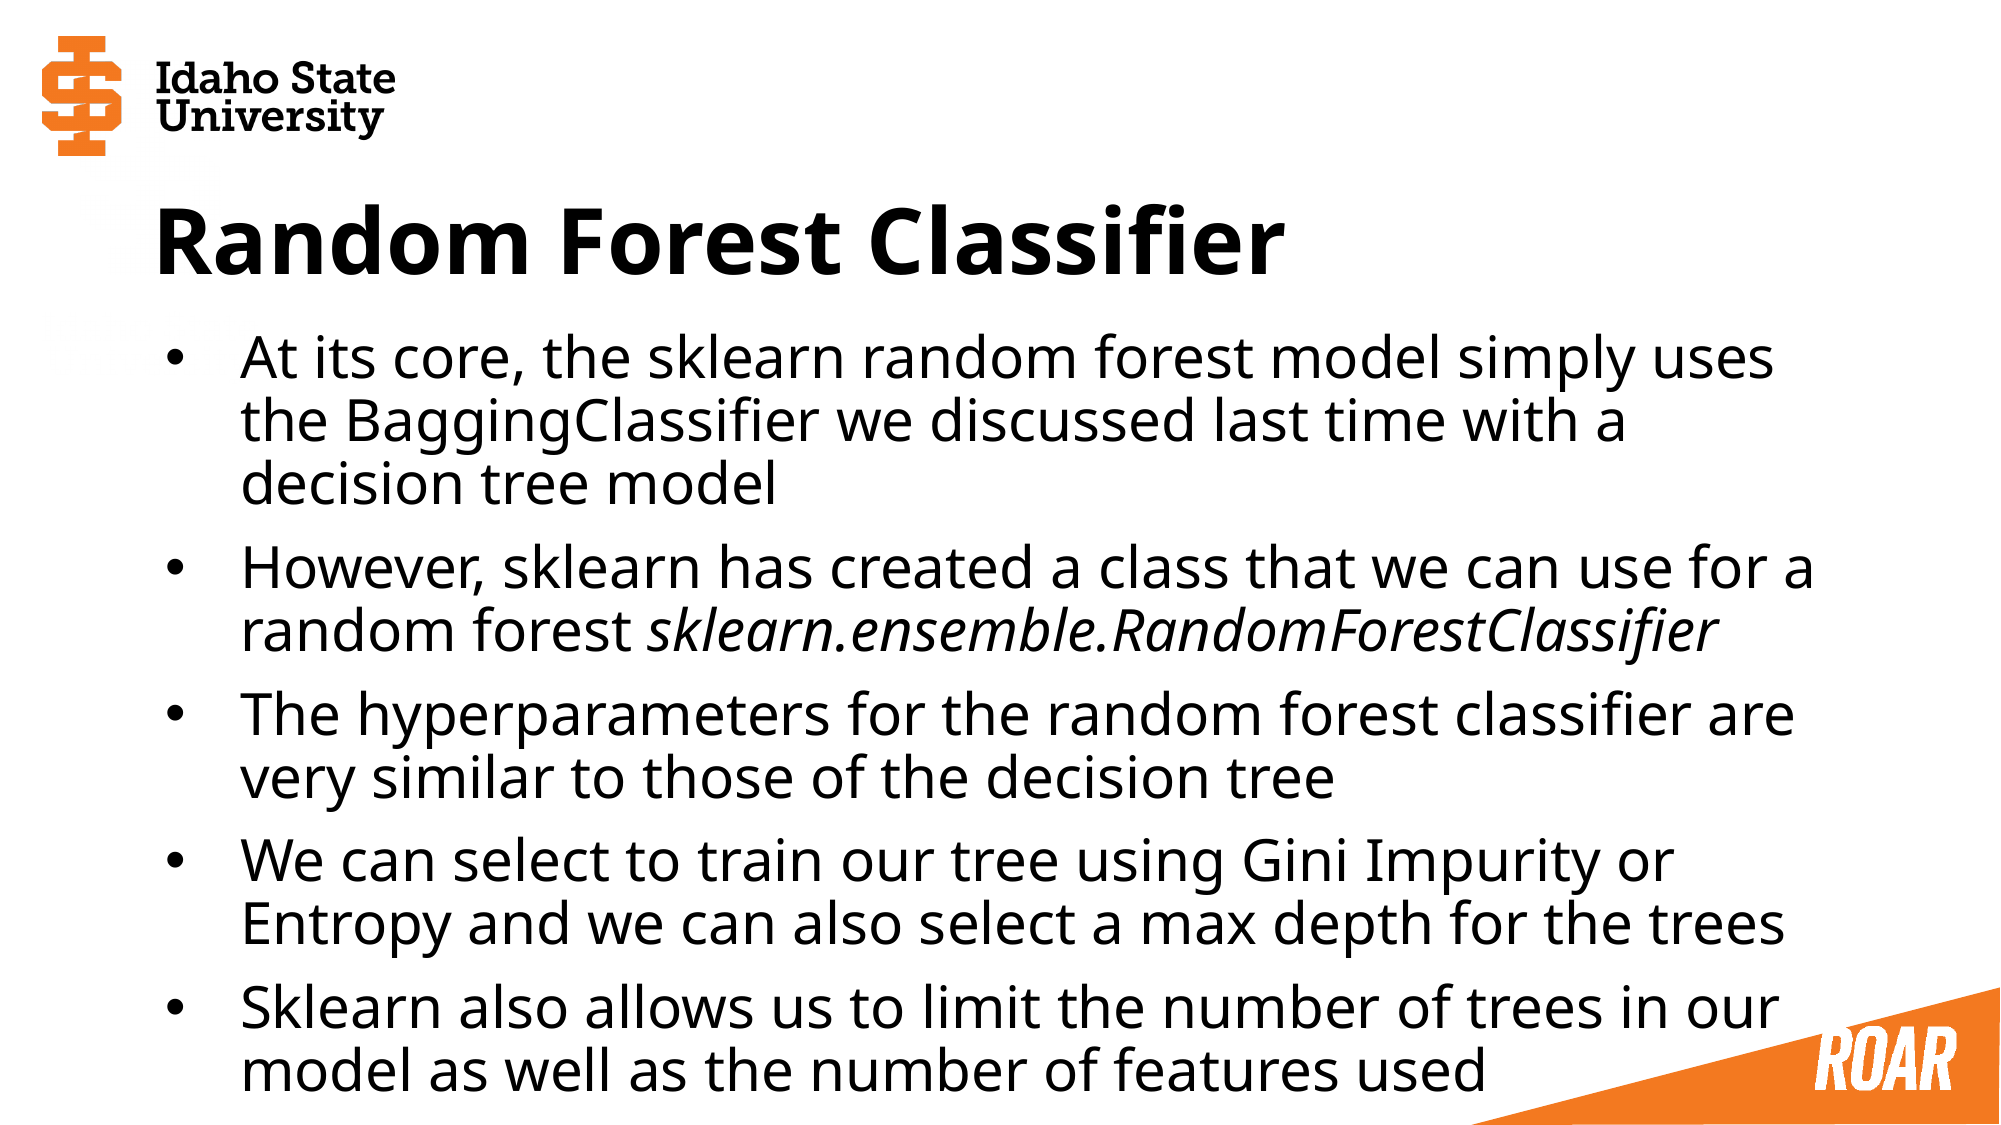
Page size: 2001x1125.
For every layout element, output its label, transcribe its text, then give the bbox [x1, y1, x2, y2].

picture [1807, 1022, 1964, 1094]
title Random Forest Classifier [137, 187, 1863, 300]
list At its core, the sklearn random forest model simply uses the BaggingClassifier we discussed last time with a decision tree model However, sklearn has created a class that we can use for a random forest sklearn.ensemble.RandomForestClassifier The hyperparameters for the random forest classifier are very similar to those of the decision tree We can select to train our tree using Gini Impurity or Entropy and we can also select a max depth for the trees Sklearn also allows us to limit the number of trees in our model as well as the number of features used [137, 320, 1875, 988]
picture [26, 36, 395, 408]
